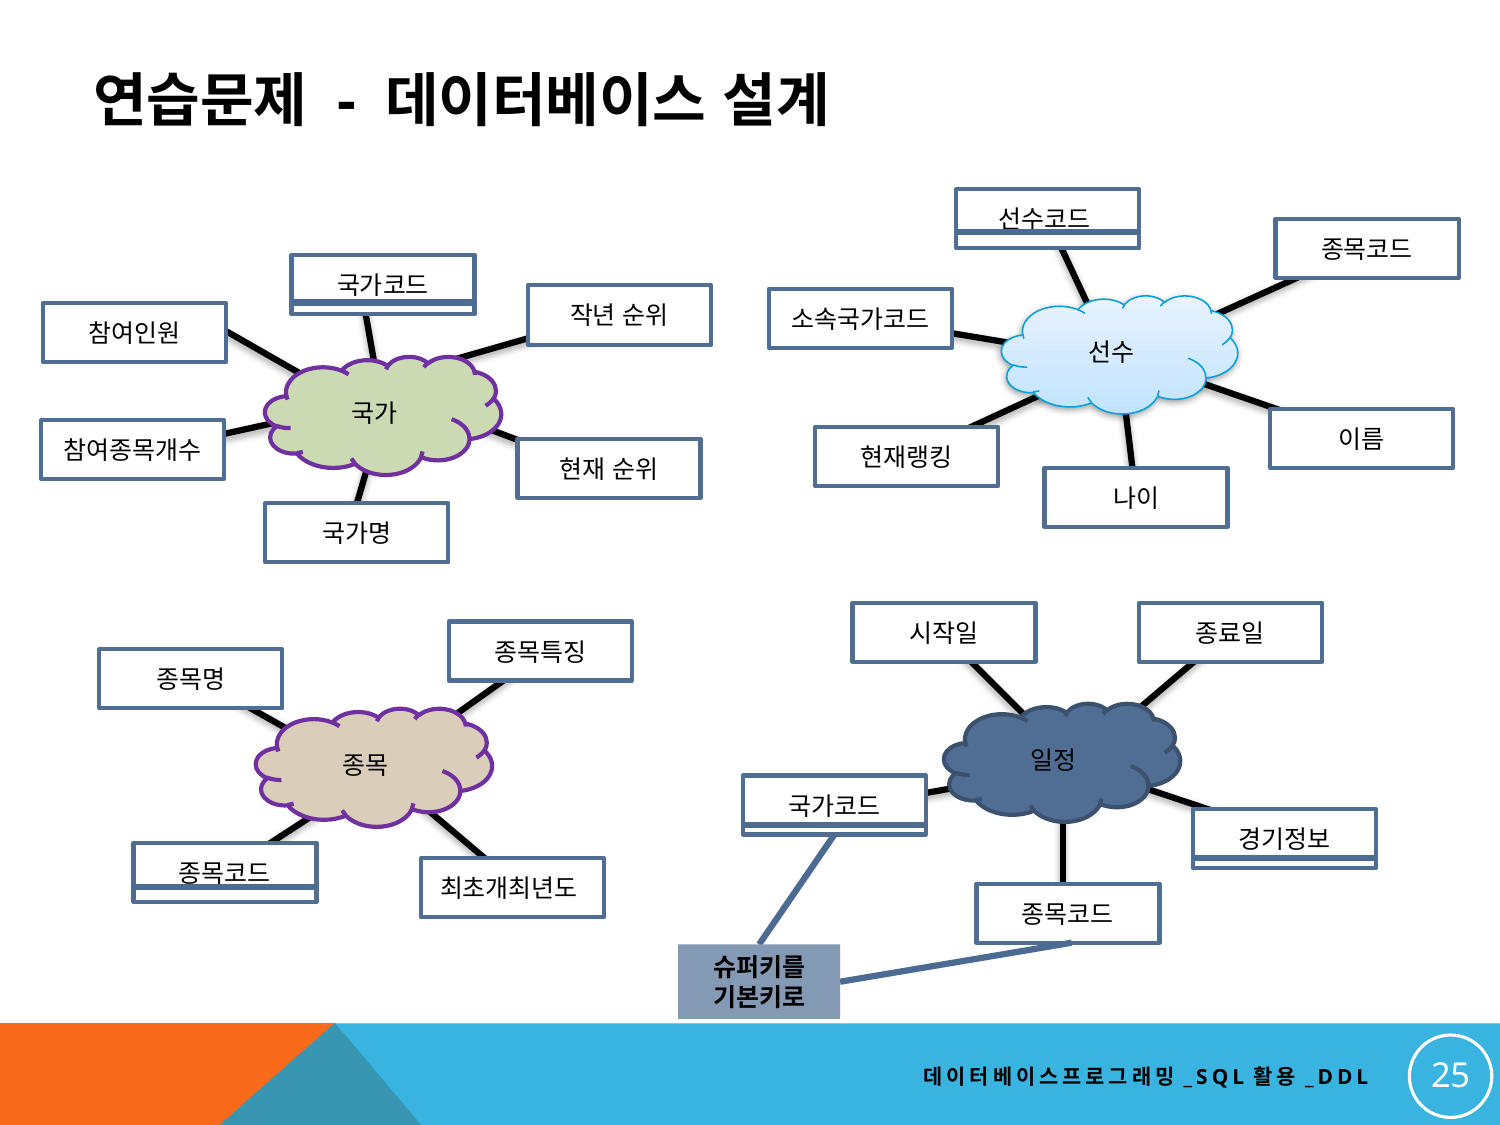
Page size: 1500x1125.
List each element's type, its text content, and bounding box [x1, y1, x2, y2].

footer 데이터베이스프로그래밍_SQL활용_DDL [537, 1053, 1384, 1099]
text_box 슈퍼키를 기본키로 [678, 944, 841, 1019]
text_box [99, 621, 633, 918]
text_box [742, 602, 1377, 943]
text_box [41, 254, 712, 563]
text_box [768, 189, 1459, 528]
text_box 연습문제 - 데이터베이스 설계 [78, 53, 1312, 144]
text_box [839, 942, 1072, 983]
slide_number 25 [1407, 1033, 1494, 1120]
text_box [758, 834, 835, 945]
